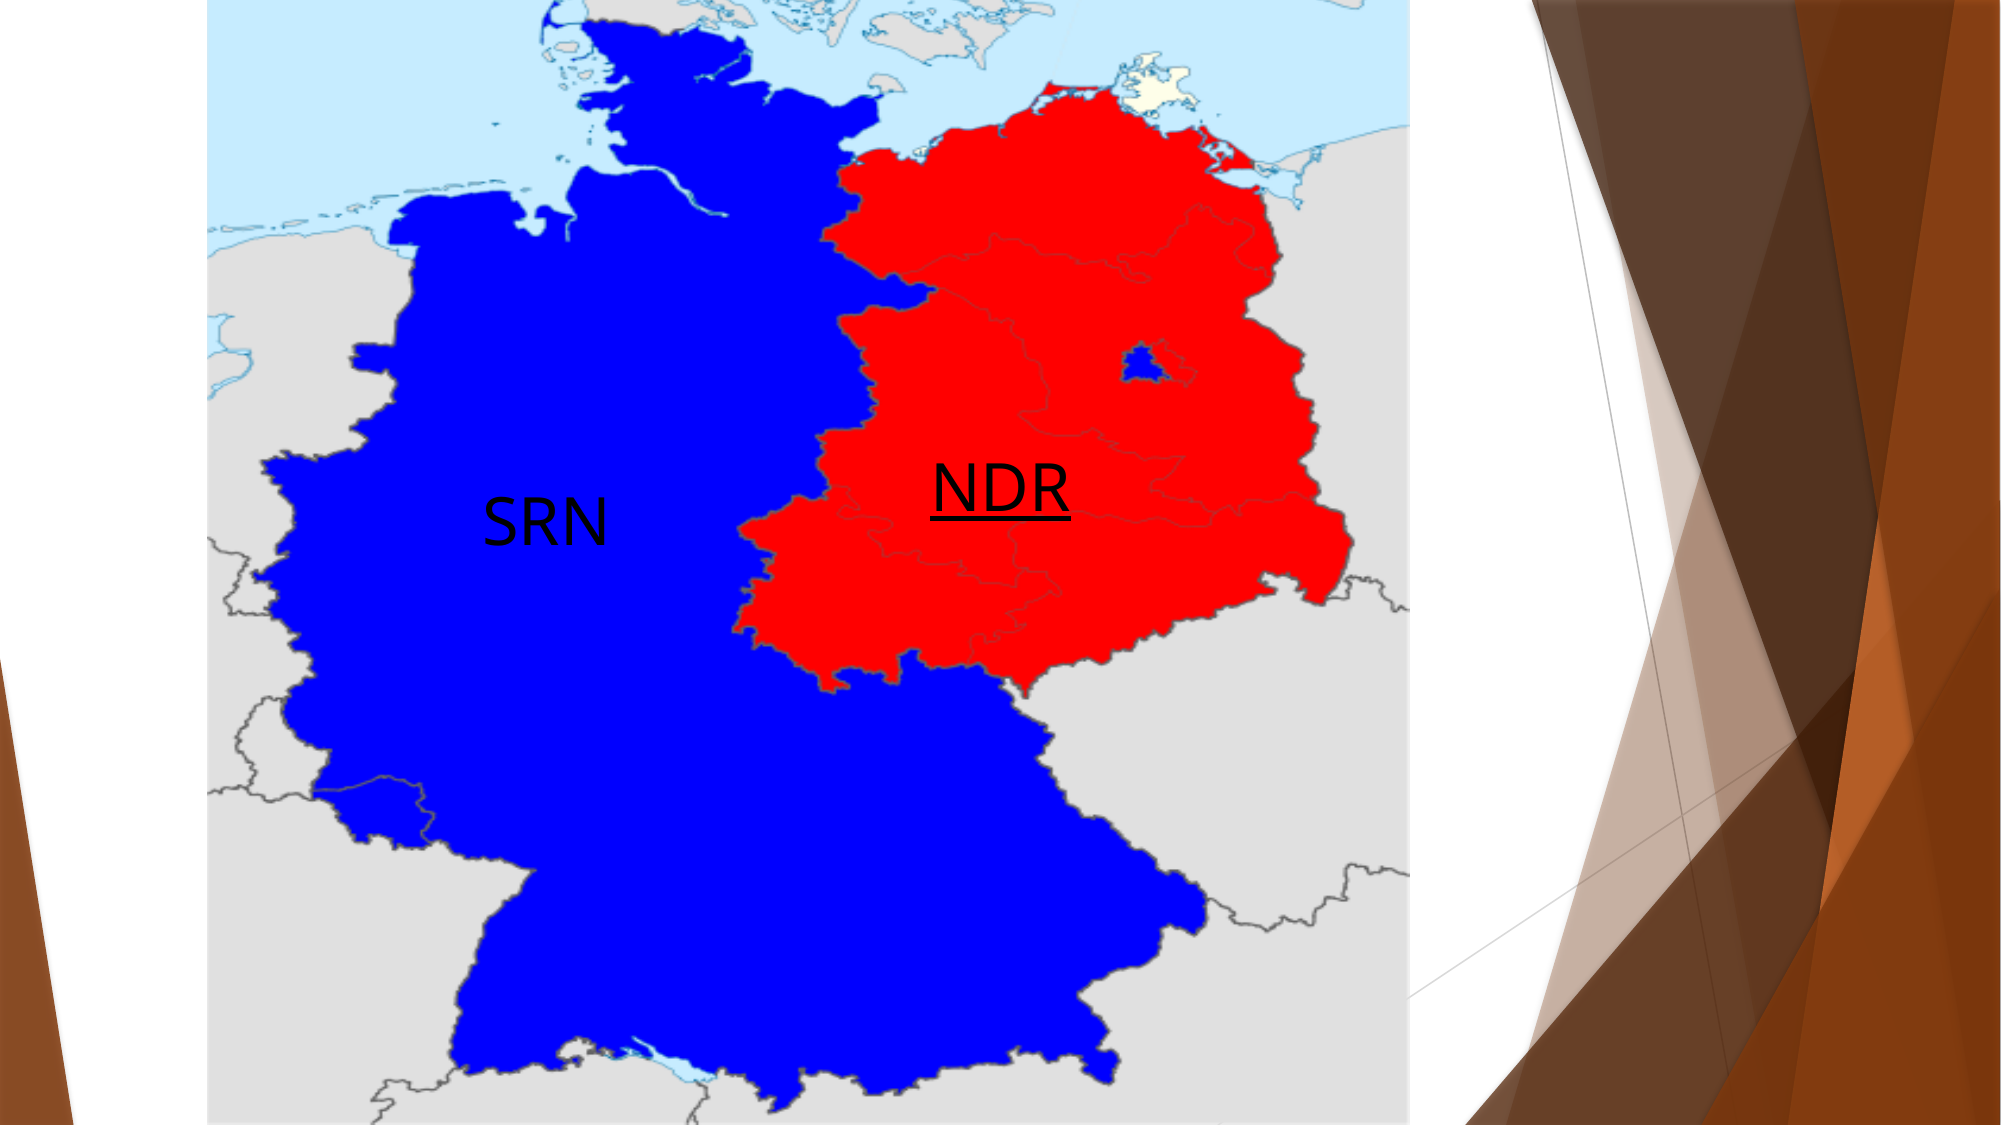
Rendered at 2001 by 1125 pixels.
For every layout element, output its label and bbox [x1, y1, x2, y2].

list [206, 0, 1411, 1125]
